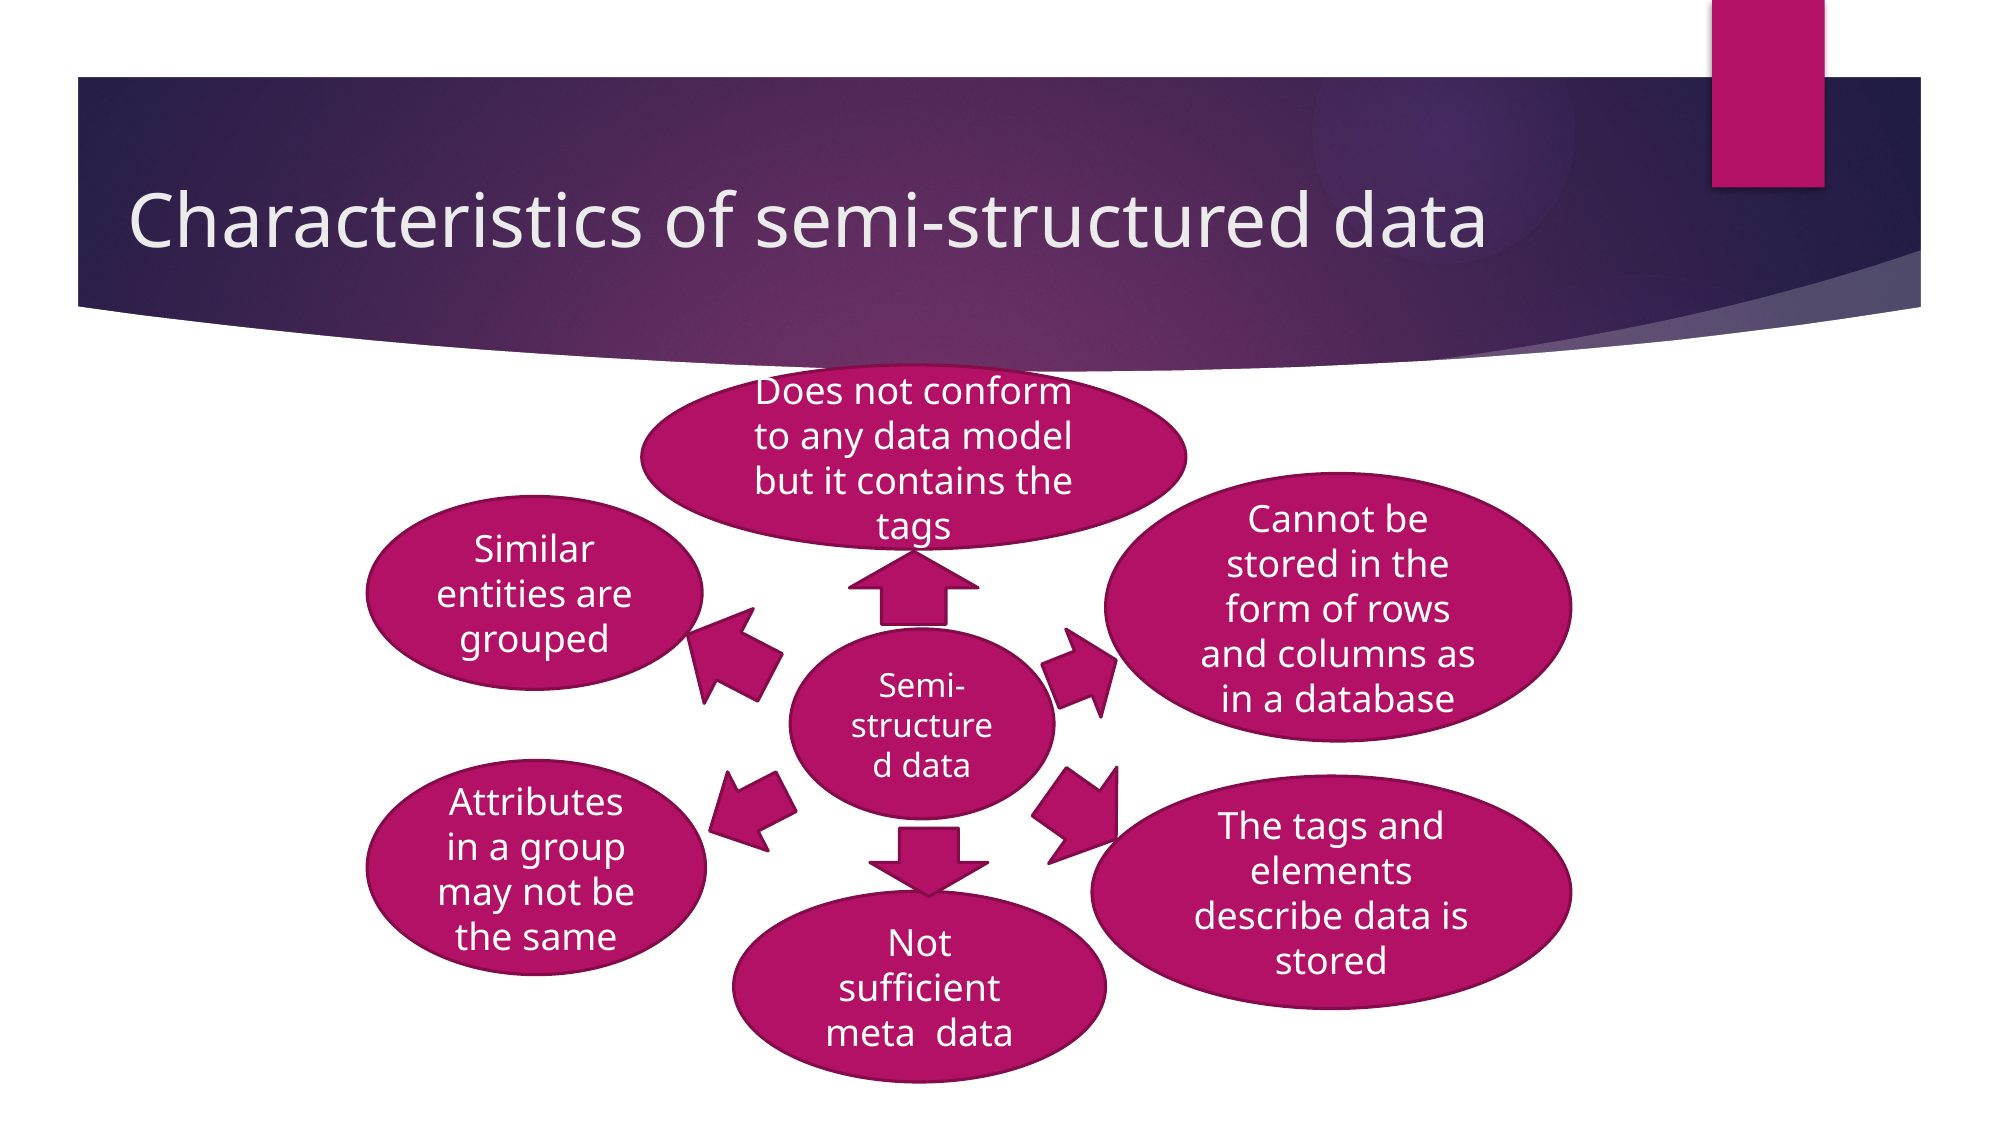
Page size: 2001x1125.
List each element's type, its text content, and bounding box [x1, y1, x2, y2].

title Characteristics of semi-structured data [112, 159, 1627, 276]
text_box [366, 364, 1572, 1083]
